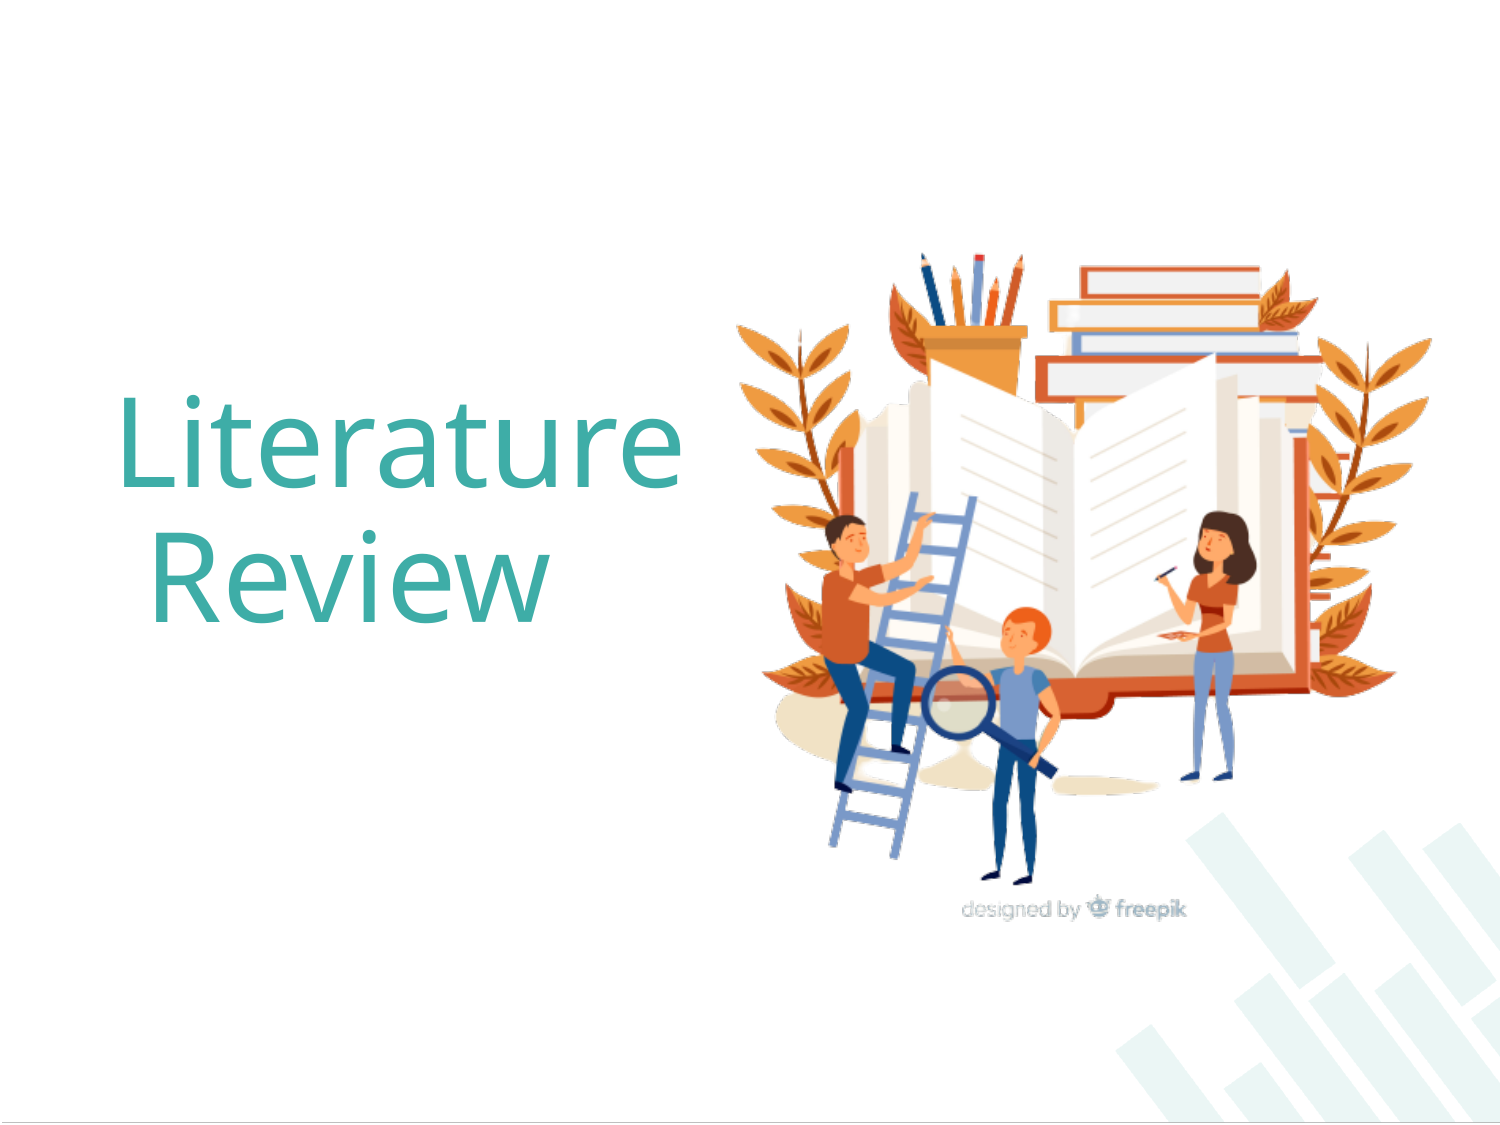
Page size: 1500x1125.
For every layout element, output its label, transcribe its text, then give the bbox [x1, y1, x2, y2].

picture [0, 0, 1500, 1125]
title Literature Review [97, 189, 680, 658]
